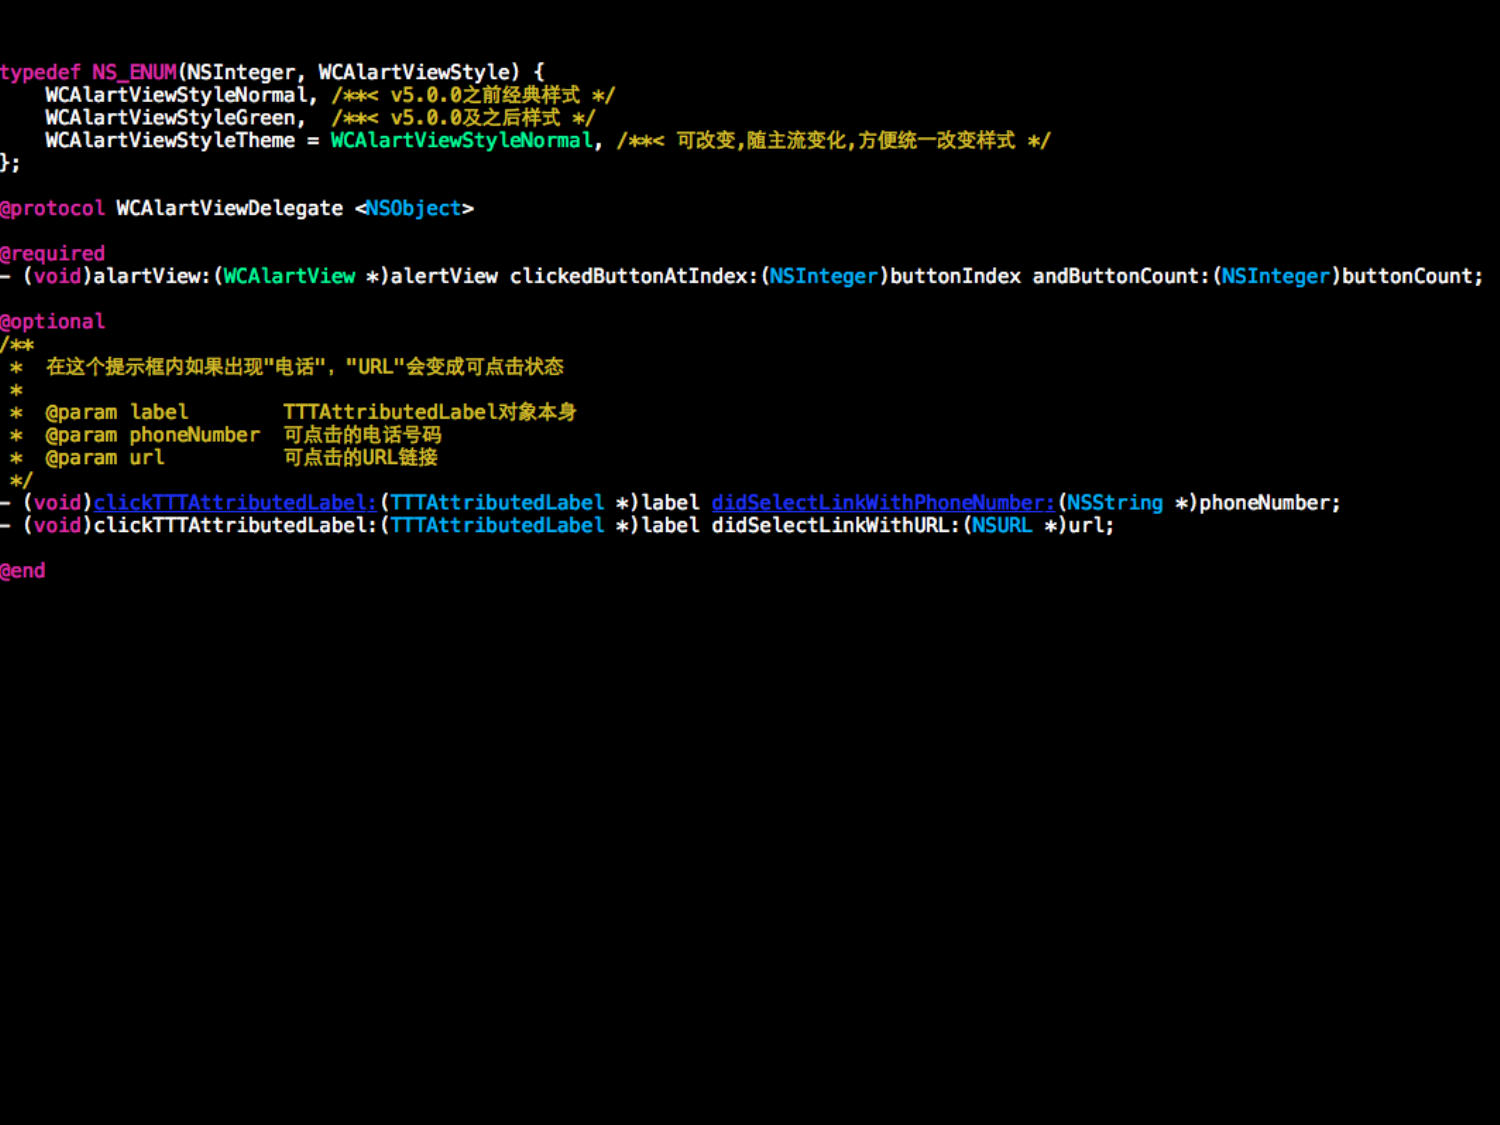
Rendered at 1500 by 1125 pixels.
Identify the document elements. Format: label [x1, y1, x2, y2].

picture [0, 61, 1500, 606]
